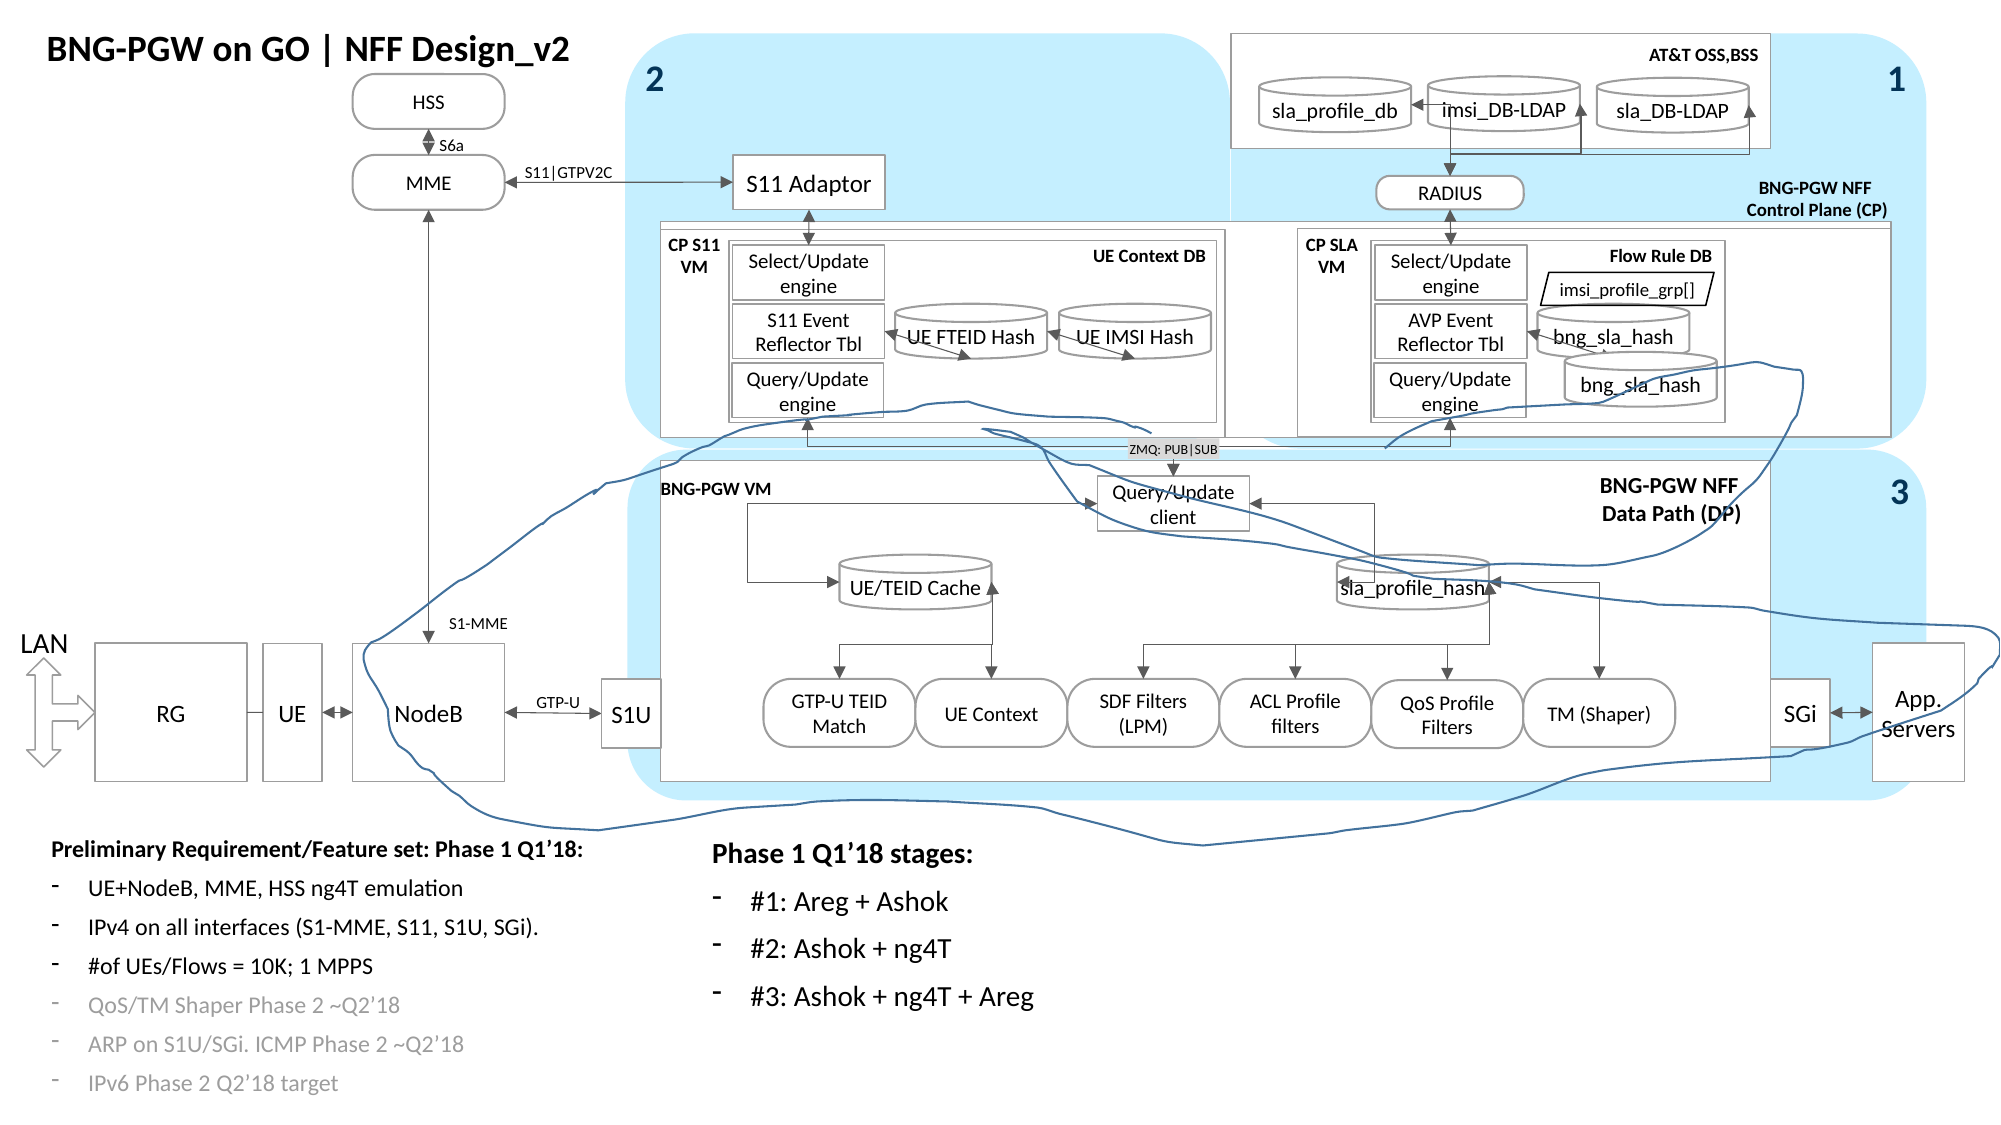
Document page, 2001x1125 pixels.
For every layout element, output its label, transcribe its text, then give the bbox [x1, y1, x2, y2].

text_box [915, 503, 1098, 555]
text_box imsi_DB-LDAP [1428, 76, 1539, 132]
text_box S11 Event Reflector Tbl [732, 303, 885, 359]
text_box 2 [625, 33, 1230, 221]
text_box [1230, 33, 1771, 149]
text_box LAN [20, 624, 86, 651]
text_box [1583, 228, 1892, 437]
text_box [1454, 126, 1500, 181]
text_box [660, 281, 761, 438]
text_box S6a [439, 134, 518, 155]
text_box 1 [1583, 33, 1927, 449]
text_box [810, 229, 1226, 438]
text_box App. Servers [1872, 697, 1965, 782]
text_box CP S11 VM [660, 229, 728, 281]
text_box 3 [638, 449, 693, 474]
text_box [1566, 759, 1771, 782]
text_box Select/Update engine [1374, 245, 1527, 300]
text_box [1539, 42, 1583, 266]
text_box bng_sla_hash [1537, 336, 1592, 357]
text_box [810, 221, 1449, 438]
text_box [1282, 308, 1341, 503]
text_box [842, 606, 913, 683]
text_box [1541, 537, 1771, 610]
text_box S11|GTPV2C [524, 161, 613, 182]
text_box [1249, 503, 1413, 555]
text_box 1 [1500, 149, 1539, 153]
text_box Query/Update client [1097, 476, 1243, 531]
text_box BNG-PGW NFF Data Path (DP) [1700, 463, 1771, 537]
text_box [1297, 228, 1450, 437]
text_box UE IMSI Hash [1059, 303, 1211, 359]
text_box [1394, 627, 1466, 662]
text_box [1341, 360, 1805, 567]
text_box Preliminary Requirement/Feature set: Phase 1 Q1’18: UE+NodeB, MME, HSS ng4T emulation IPv4 on all interfaces (S1-MME, S11, S1U, SGi). #of UEs/Flows = 10K; 1 MPPS QoS/TM Shaper Phase 2 ~Q2’18 ARP on S1U/SGi. ICMP Phase 2 ~Q2’18 IPv6 Phase 2 Q2’18 target [51, 834, 712, 1098]
text_box UE [262, 643, 323, 782]
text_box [961, 264, 1020, 503]
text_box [918, 606, 989, 683]
text_box [26, 657, 96, 768]
text_box [660, 221, 808, 229]
text_box UE FTEID Hash [1020, 305, 1048, 357]
text_box UE FTEID Hash [895, 336, 958, 359]
text_box sla_DB-LDAP [1596, 77, 1749, 133]
text_box [1451, 221, 1539, 228]
text_box Phase 1 Q1’18 stages: #1: Areg + Ashok #2: Ashok + ng4T #3: Ashok + ng4T + Areg [712, 834, 1373, 1100]
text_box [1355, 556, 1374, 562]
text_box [1313, 555, 1341, 586]
text_box [728, 240, 1217, 423]
text_box BNG-PGW on GO | NFF Design_v2 [20, 5, 598, 87]
text_box [1157, 531, 1243, 539]
text_box Select/Update engine [732, 245, 885, 300]
text_box UE FTEID Hash [895, 303, 961, 353]
text_box UE Context DB [1082, 240, 1217, 269]
text_box RG [95, 643, 247, 782]
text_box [1319, 585, 1389, 703]
text_box HSS [352, 87, 505, 129]
text_box [728, 229, 808, 240]
text_box [1371, 240, 1726, 423]
text_box AVP Event Reflector Tbl [1374, 303, 1527, 359]
text_box bng_sla_hash [1537, 306, 1690, 353]
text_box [961, 555, 1020, 630]
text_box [1370, 96, 1415, 212]
text_box 1 [1415, 149, 1450, 175]
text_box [1471, 550, 1541, 738]
text_box Query/Update engine [731, 362, 884, 418]
text_box 1 [1230, 149, 1449, 221]
text_box 1 [1451, 155, 1539, 221]
text_box AT&T OSS,BSS [1636, 33, 1771, 74]
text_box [1243, 509, 1313, 779]
text_box Flow Rule DB [1596, 240, 1726, 269]
text_box S11 Adaptor [733, 154, 886, 210]
text_box BNG-PGW NFF Control Plane (CP) [1744, 169, 1890, 227]
text_box NodeB [352, 643, 439, 782]
text_box 1 [1341, 438, 1394, 446]
text_box MME [352, 154, 505, 210]
text_box RADIUS [1415, 175, 1524, 210]
text_box 3 [1048, 454, 1058, 460]
text_box 2 [625, 183, 808, 449]
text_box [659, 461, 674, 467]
text_box [362, 400, 2000, 847]
text_box [1583, 221, 1892, 228]
text_box bng_sla_hash [1564, 351, 1717, 403]
text_box CP SLA VM [1298, 229, 1366, 281]
text_box 3 [1771, 449, 1927, 623]
text_box sla_profile_db [1259, 77, 1412, 133]
text_box [1452, 228, 1539, 240]
text_box sla_profile_hash [1375, 558, 1471, 579]
text_box Query/Update engine [1374, 362, 1526, 418]
text_box [1050, 460, 1110, 503]
text_box imsi_profile_grp[] [1540, 272, 1715, 306]
text_box 3 [1514, 735, 1911, 801]
